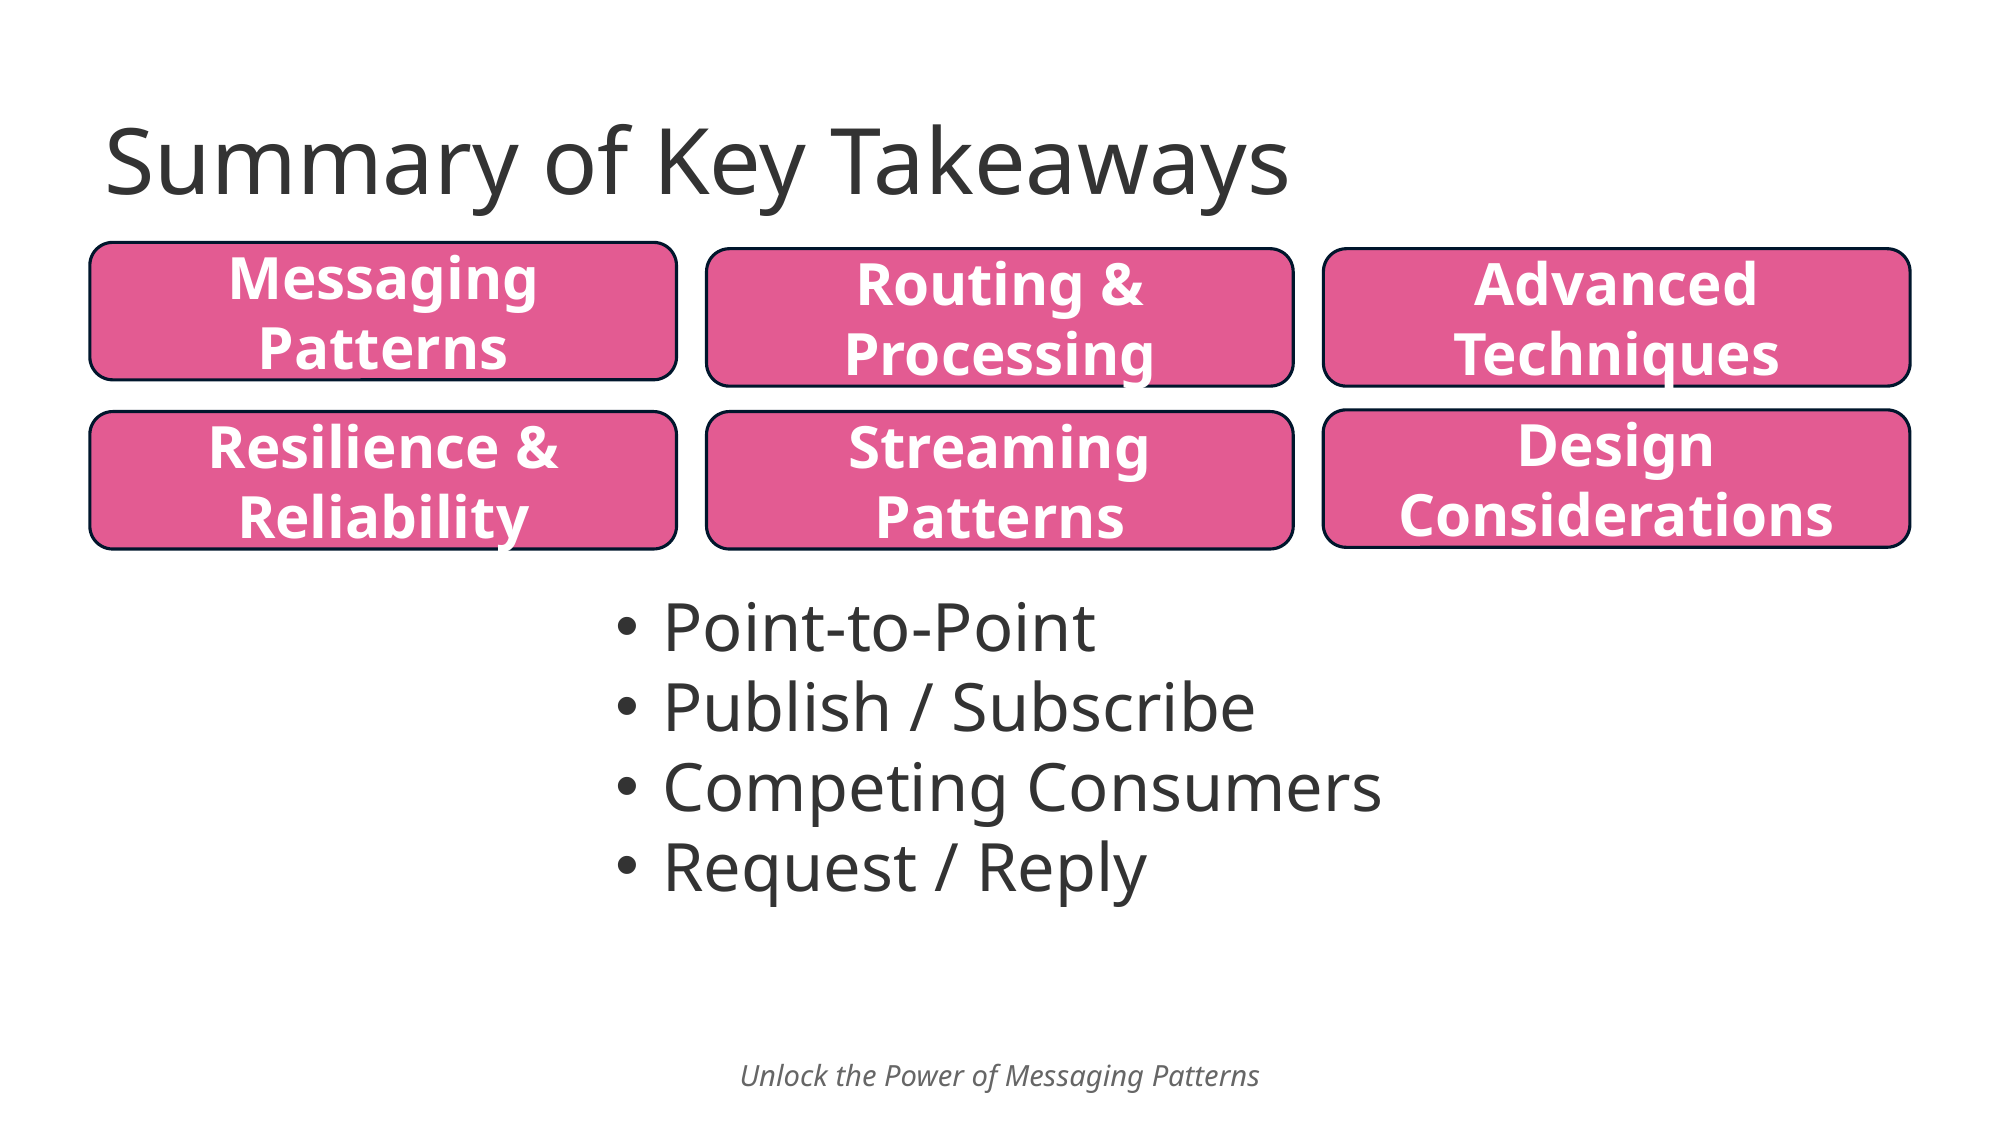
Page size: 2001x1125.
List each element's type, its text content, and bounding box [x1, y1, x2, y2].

text_box Advanced Techniques [1321, 247, 1912, 388]
text_box Point-to-Point Publish / Subscribe Competing Consumers Request / Reply [600, 577, 1399, 913]
text_box Routing & Processing [704, 247, 1295, 388]
text_box Resilience & Reliability [88, 409, 679, 551]
text_box Messaging Patterns [88, 240, 679, 382]
title Summary of Key Takeaways [89, 75, 1911, 255]
text_box Design Considerations [1321, 408, 1912, 549]
text_box Streaming Patterns [704, 409, 1295, 551]
